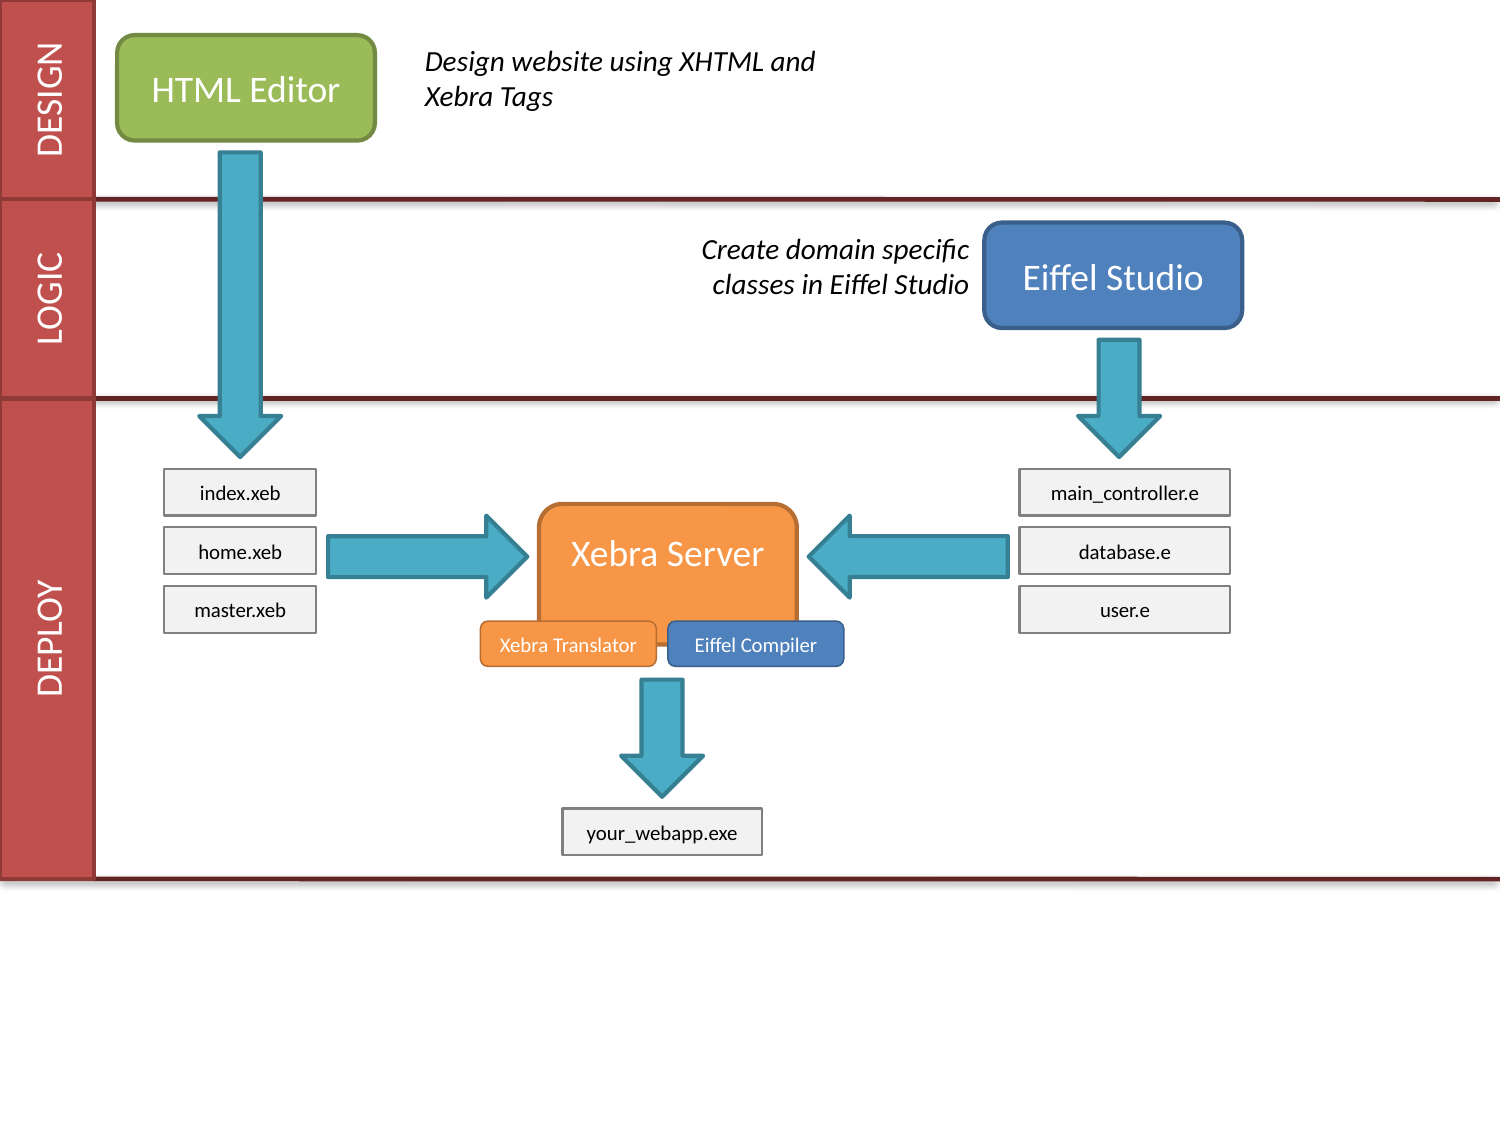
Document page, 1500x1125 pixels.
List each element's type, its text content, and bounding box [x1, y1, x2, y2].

text_box DESIGN [0, 0, 96, 197]
text_box Xebra Translator [478, 618, 659, 669]
text_box [619, 677, 706, 799]
text_box your_webapp.exe [560, 806, 764, 857]
text_box [197, 407, 284, 460]
text_box database.e [1017, 525, 1232, 576]
text_box DEPLOY [0, 407, 96, 878]
text_box [217, 207, 263, 397]
text_box master.xeb [162, 584, 318, 635]
text_box Design website using XHTML and Xebra Tags [410, 35, 844, 120]
text_box main_controller.e [1017, 467, 1232, 518]
text_box HTML Editor [114, 32, 378, 143]
text_box [326, 513, 530, 600]
text_box [806, 513, 1010, 600]
text_box Eiffel Studio [982, 220, 1245, 331]
text_box index.xeb [162, 467, 318, 518]
text_box [1096, 337, 1142, 397]
text_box Create domain specific classes in Eiffel Studio [656, 222, 985, 308]
text_box home.xeb [162, 525, 318, 576]
text_box [217, 150, 263, 197]
text_box Eiffel Compiler [665, 618, 846, 669]
text_box Xebra Server [536, 501, 799, 647]
text_box LOGIC [0, 206, 96, 396]
text_box [1076, 407, 1163, 460]
text_box user.e [1017, 584, 1232, 635]
